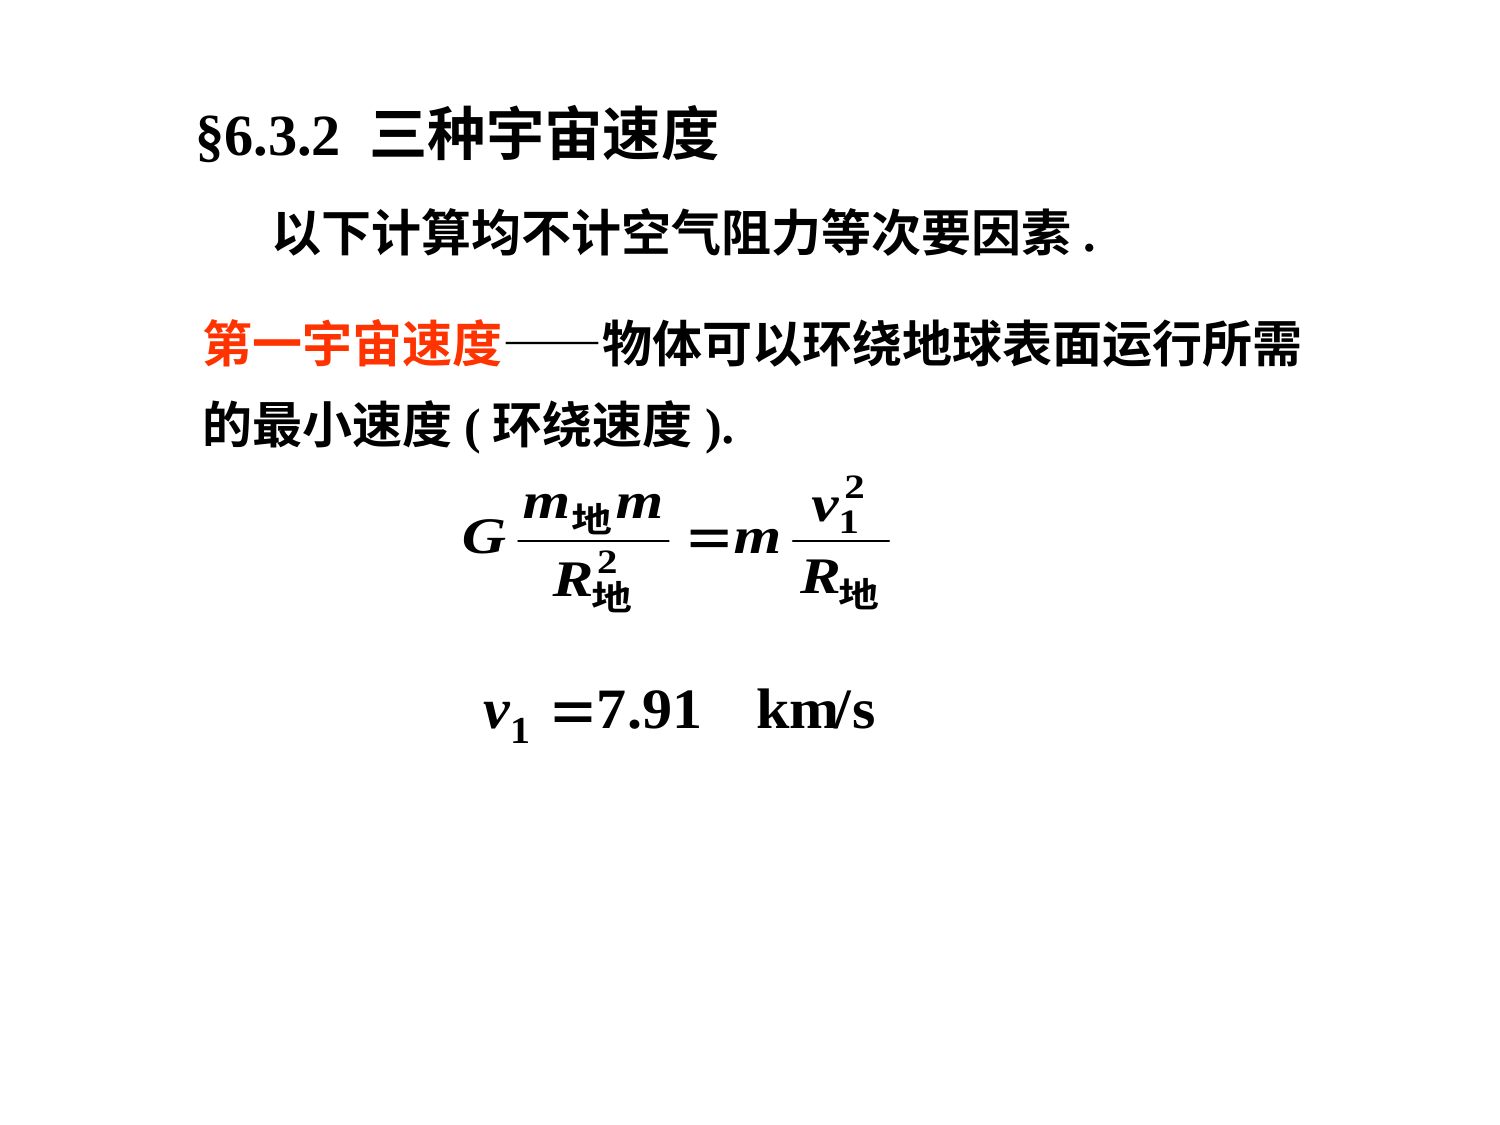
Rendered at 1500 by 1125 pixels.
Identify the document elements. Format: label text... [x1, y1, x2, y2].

text_box 第一宇宙速度——物体可以环绕地球表面运行所需的最小速度(环绕速度). [187, 284, 1325, 461]
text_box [474, 671, 888, 751]
text_box 以下计算均不计空气阻力等次要因素. [256, 194, 1136, 269]
text_box §6.3.2 三种宇宙速度 [180, 90, 748, 175]
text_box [455, 459, 901, 623]
